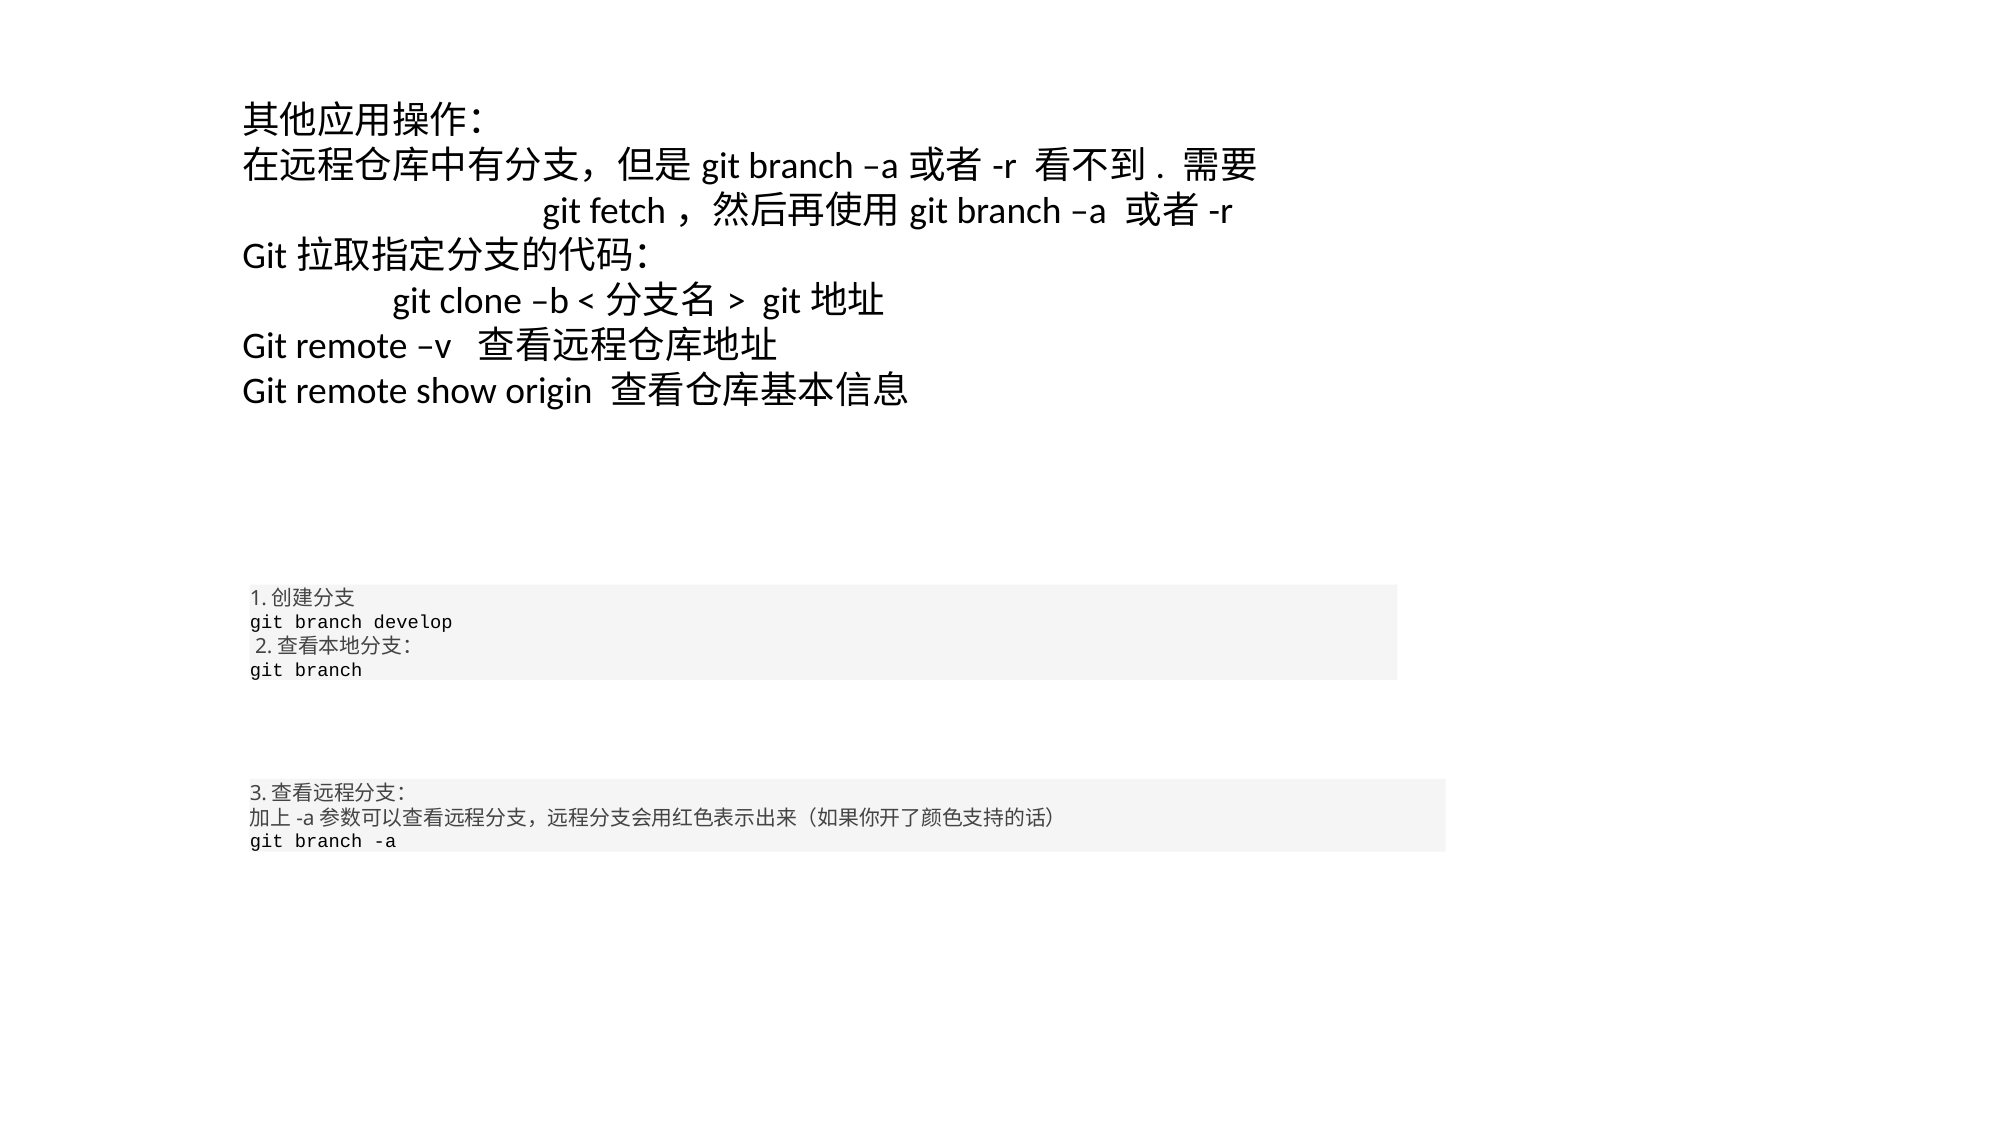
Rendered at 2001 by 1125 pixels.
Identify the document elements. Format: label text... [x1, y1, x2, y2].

text_box 1.创建分支 git branch develop 2.查看本地分支： git branch [249, 584, 1398, 680]
text_box 其他应用操作： 在远程仓库中有分支，但是git branch –a或者-r 看不到. 需要 git fetch，然后再使用git branch –a 或者-r Git拉取指定分支的代码： git clone –b <分支名> git地址 Git remote –v 查看远程仓库地址 Git remote show origin 查看仓库基本信息 [227, 88, 1675, 464]
text_box 3.查看远程分支： 加上-a参数可以查看远程分支，远程分支会用红色表示出来（如果你开了颜色支持的话） git branch -a [249, 778, 1446, 852]
